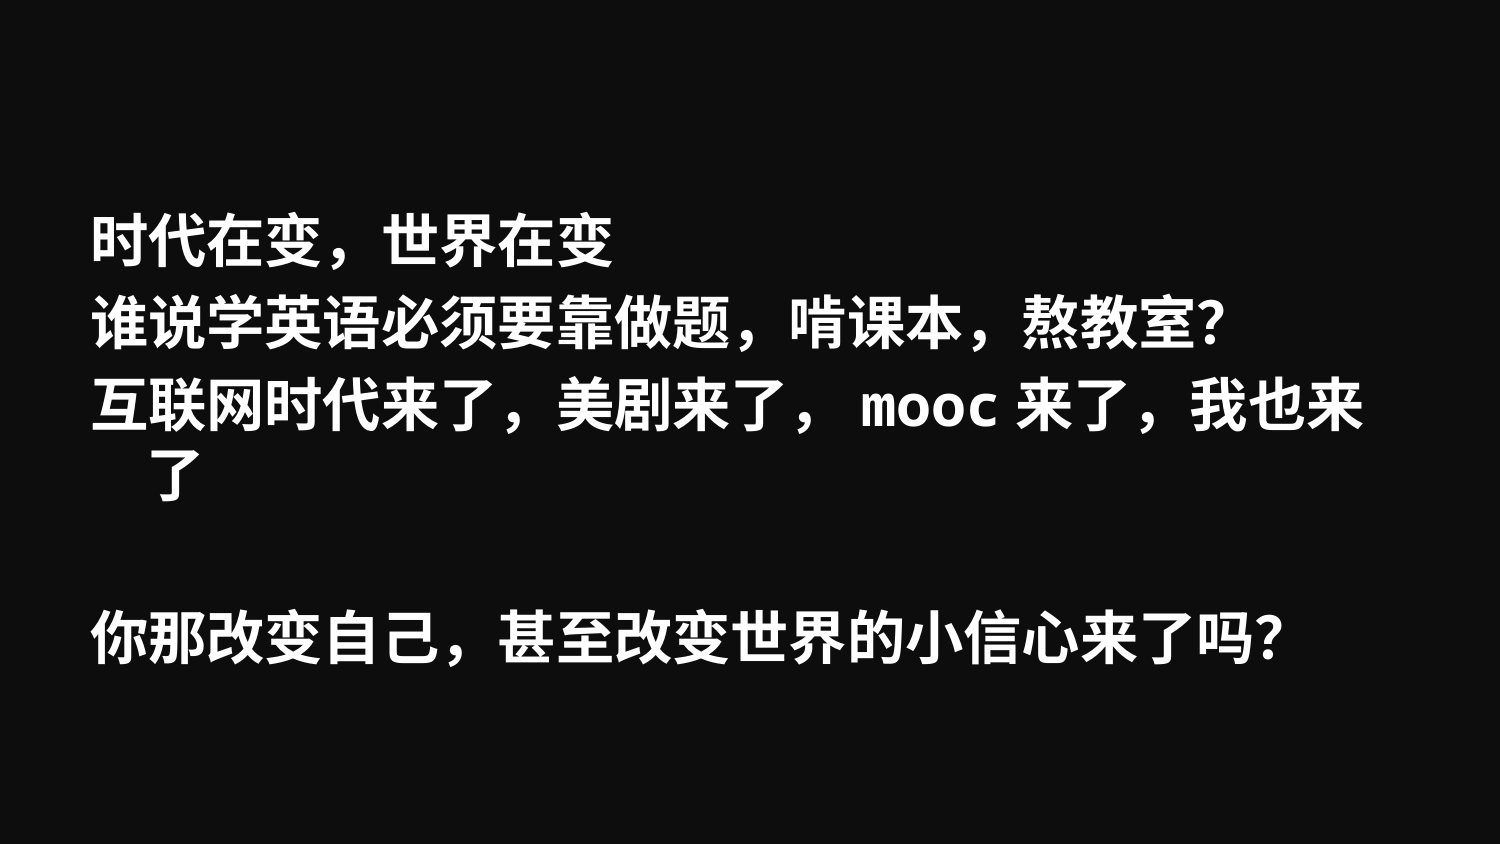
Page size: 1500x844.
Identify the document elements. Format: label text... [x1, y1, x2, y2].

list 时代在变，世界在变 谁说学英语必须要靠做题，啃课本，熬教室？ 互联网时代来了，美剧来了，mooc来了，我也来了 你那改变自己，甚至改变世界的小信心来了吗？ [75, 196, 1425, 754]
